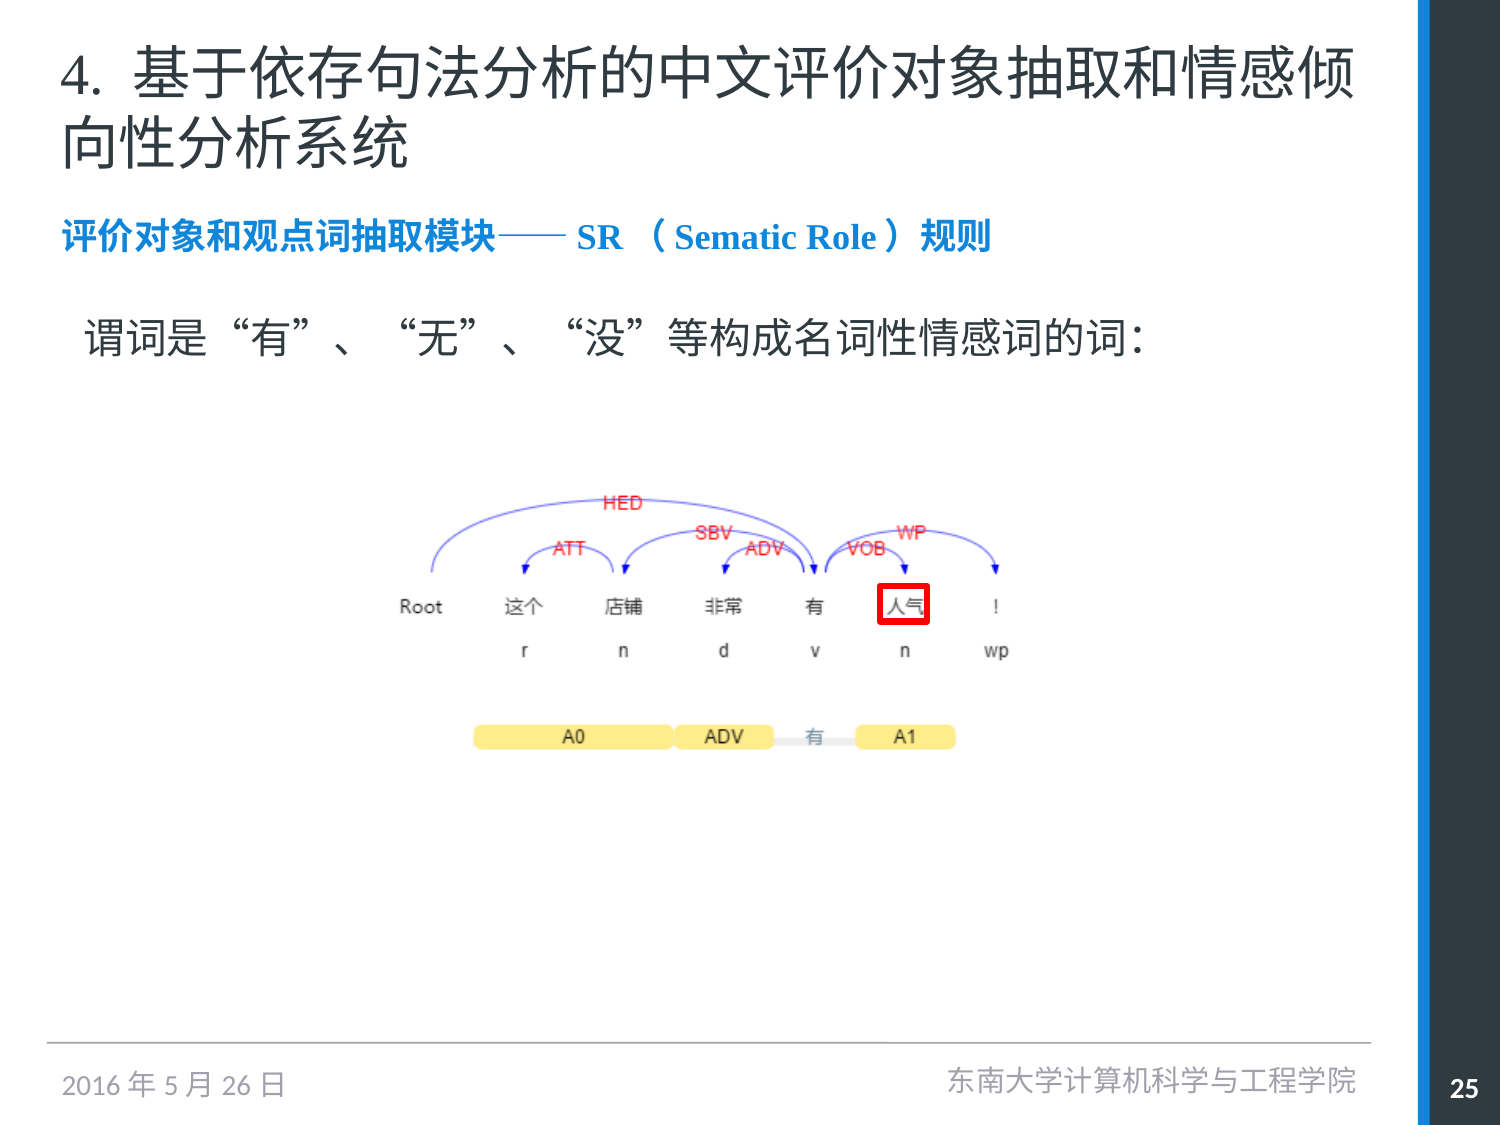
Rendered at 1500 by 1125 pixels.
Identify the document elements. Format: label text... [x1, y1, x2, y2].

picture [395, 473, 1020, 764]
title 4. 基于依存句法分析的中文评价对象抽取和情感倾向性分析系统 [45, 24, 1383, 188]
list 评价对象和观点词抽取模块——SR（Sematic Role）规则 [46, 205, 1383, 265]
footer 东南大学计算机科学与工程学院 [481, 1053, 1372, 1114]
slide_number 25 [1429, 1066, 1500, 1107]
list 谓词是“有”、“无”、“没”等构成名词性情感词的词： [68, 304, 1360, 997]
